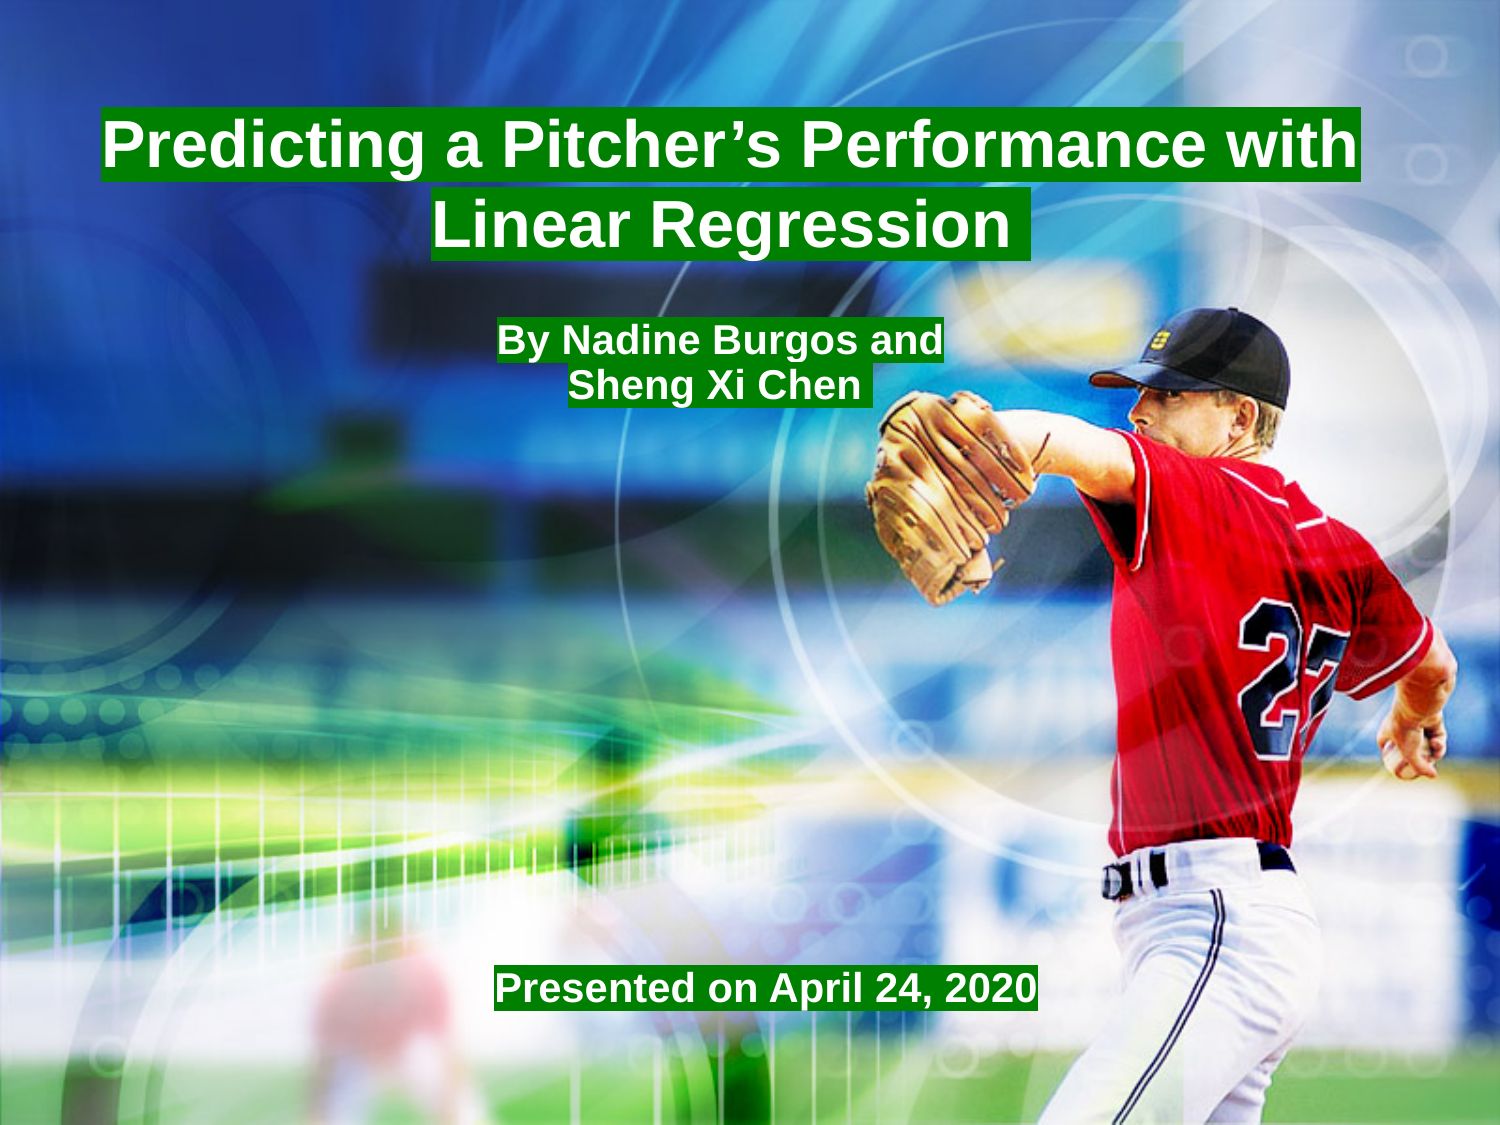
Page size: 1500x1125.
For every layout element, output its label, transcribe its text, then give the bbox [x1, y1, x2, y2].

subtitle By Nadine Burgos and Sheng Xi Chen [449, 310, 992, 438]
picture [0, 0, 1500, 1125]
title Predicting a Pitcher’s Performance with Linear Regression [37, 49, 1426, 312]
text_box Presented on April 24, 2020 [357, 959, 1175, 1022]
